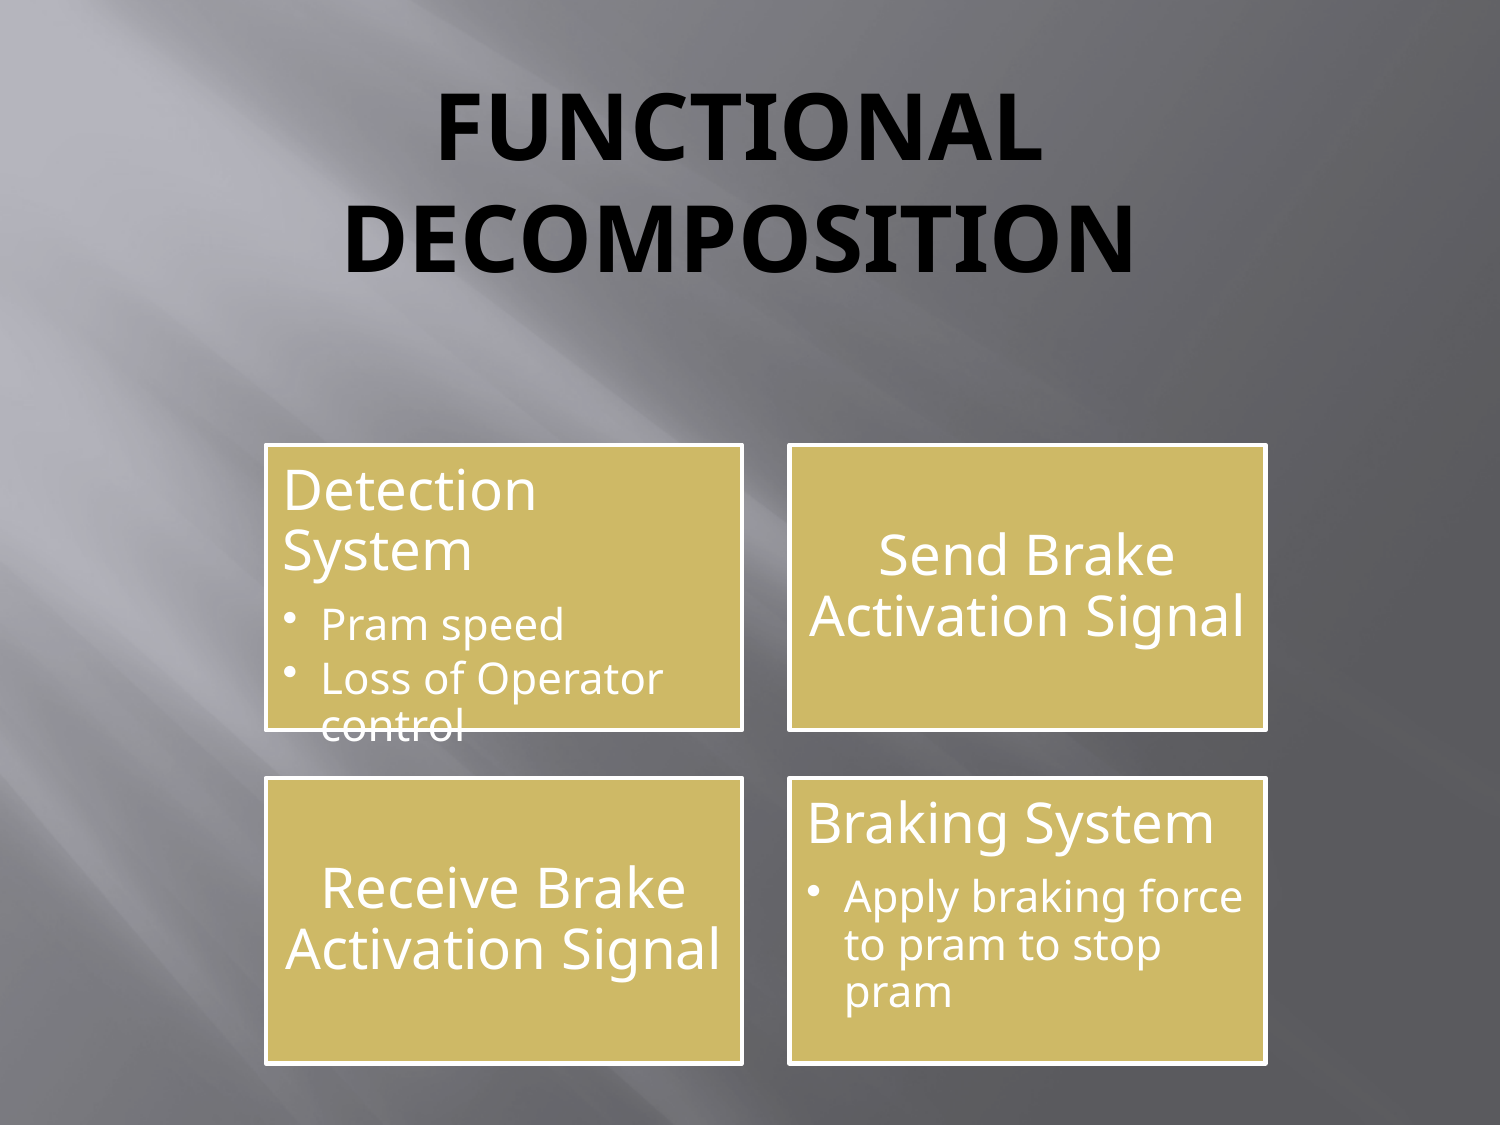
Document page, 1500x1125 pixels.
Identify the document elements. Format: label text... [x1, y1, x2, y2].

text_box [265, 420, 1266, 1088]
title FUNCTIONAL DECOMPOSITION [64, 66, 1415, 291]
